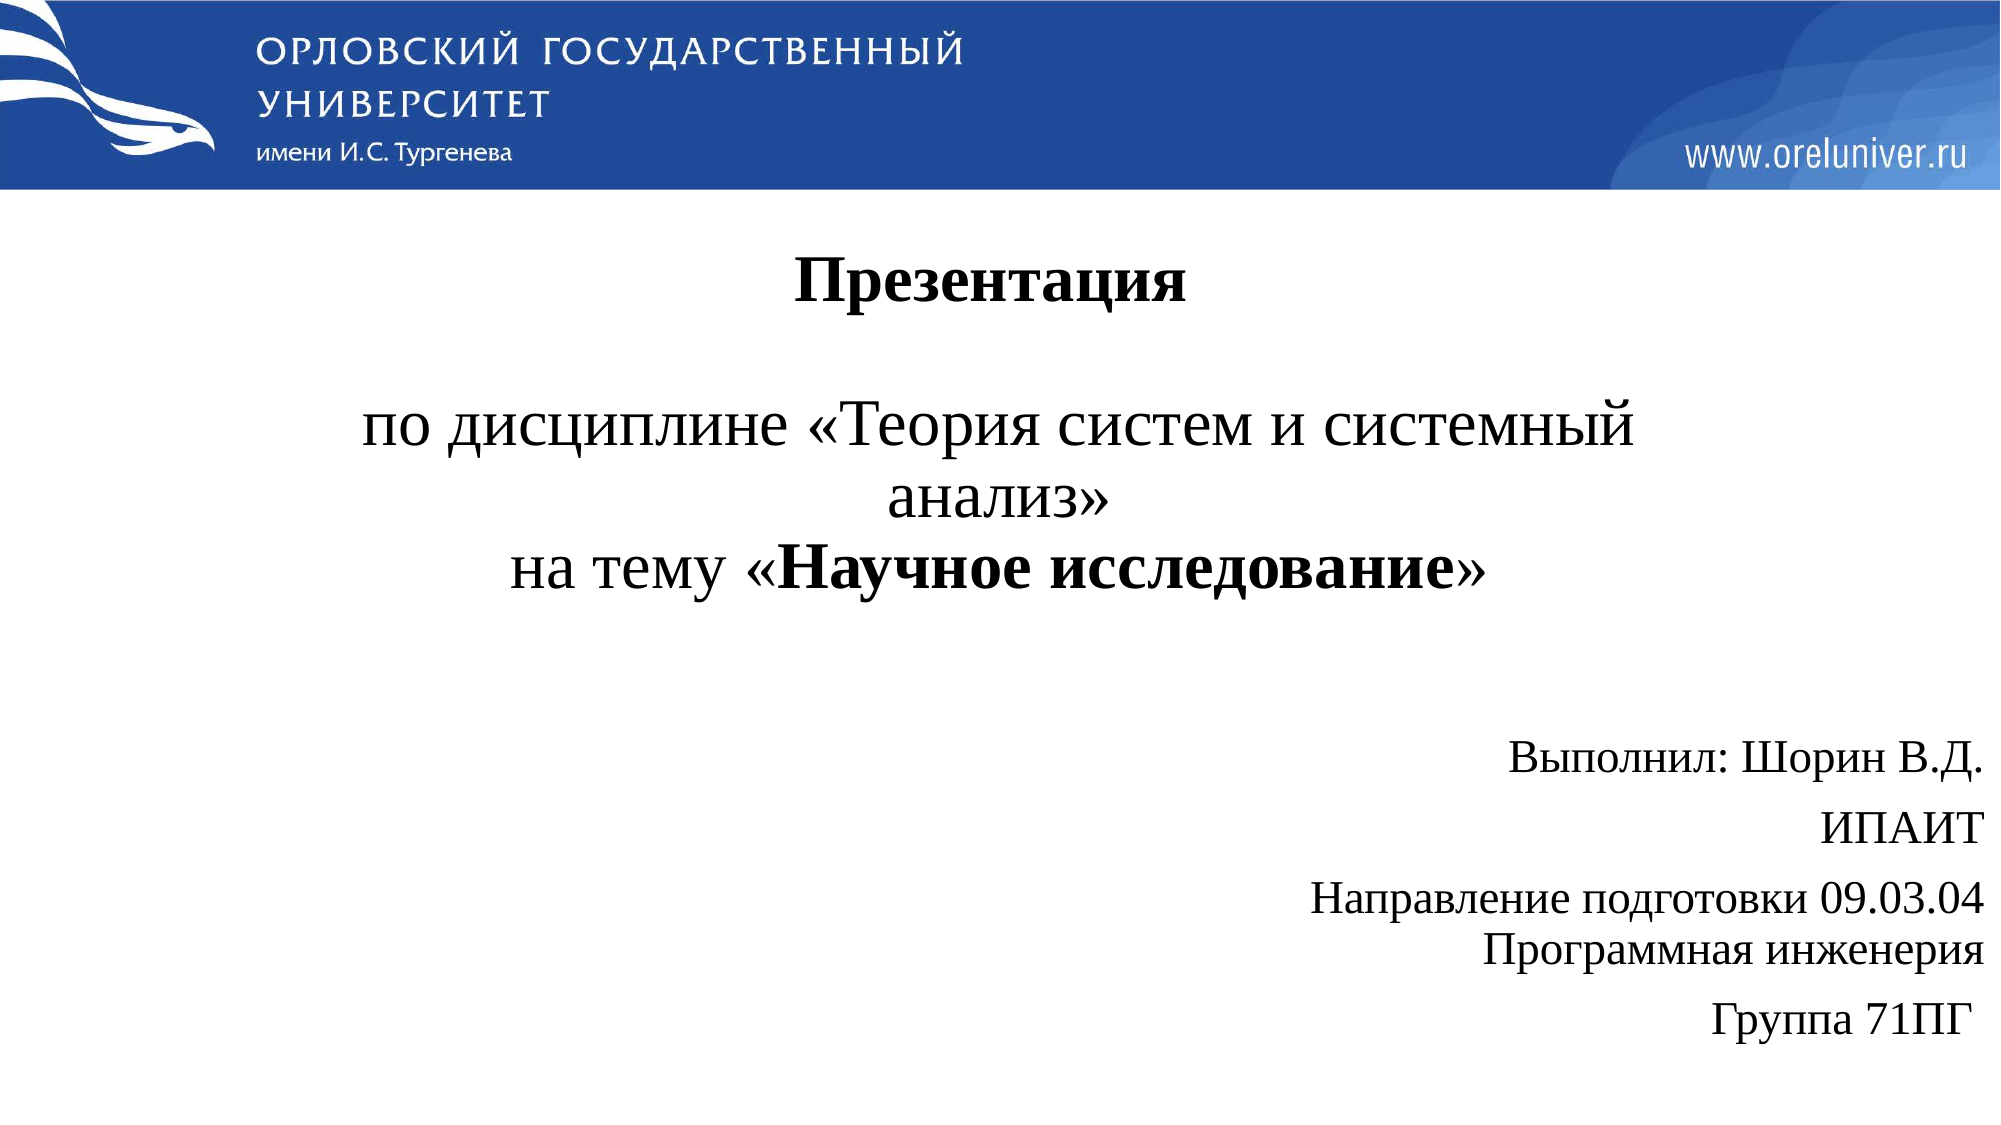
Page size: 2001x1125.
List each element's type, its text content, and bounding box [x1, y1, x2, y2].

title Презентация по дисциплине «Теория систем и системный анализ» на тему «Научное исследование» [249, 421, 1750, 611]
picture [0, 0, 2000, 190]
subtitle Выполнил: Шорин В.Д. ИПАИТ Направление подготовки 09.03.04 Программная инженерия Группа 71ПГ [1139, 724, 2000, 1125]
